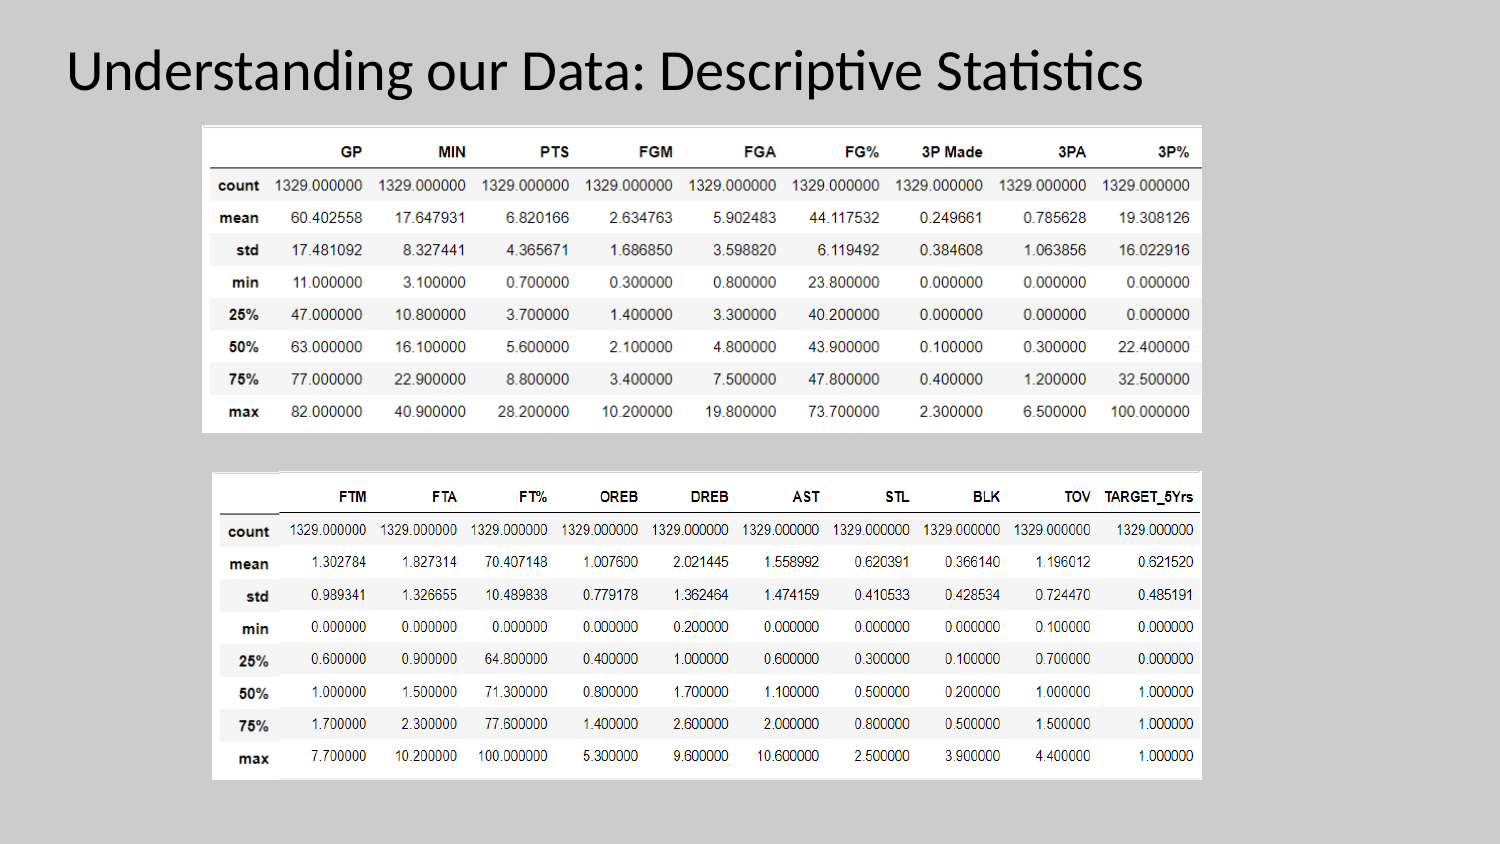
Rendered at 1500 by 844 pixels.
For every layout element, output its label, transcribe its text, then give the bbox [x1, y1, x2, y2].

picture [211, 471, 1202, 780]
title Understanding our Data: Descriptive Statistics [51, 31, 1449, 126]
picture [201, 125, 1202, 434]
